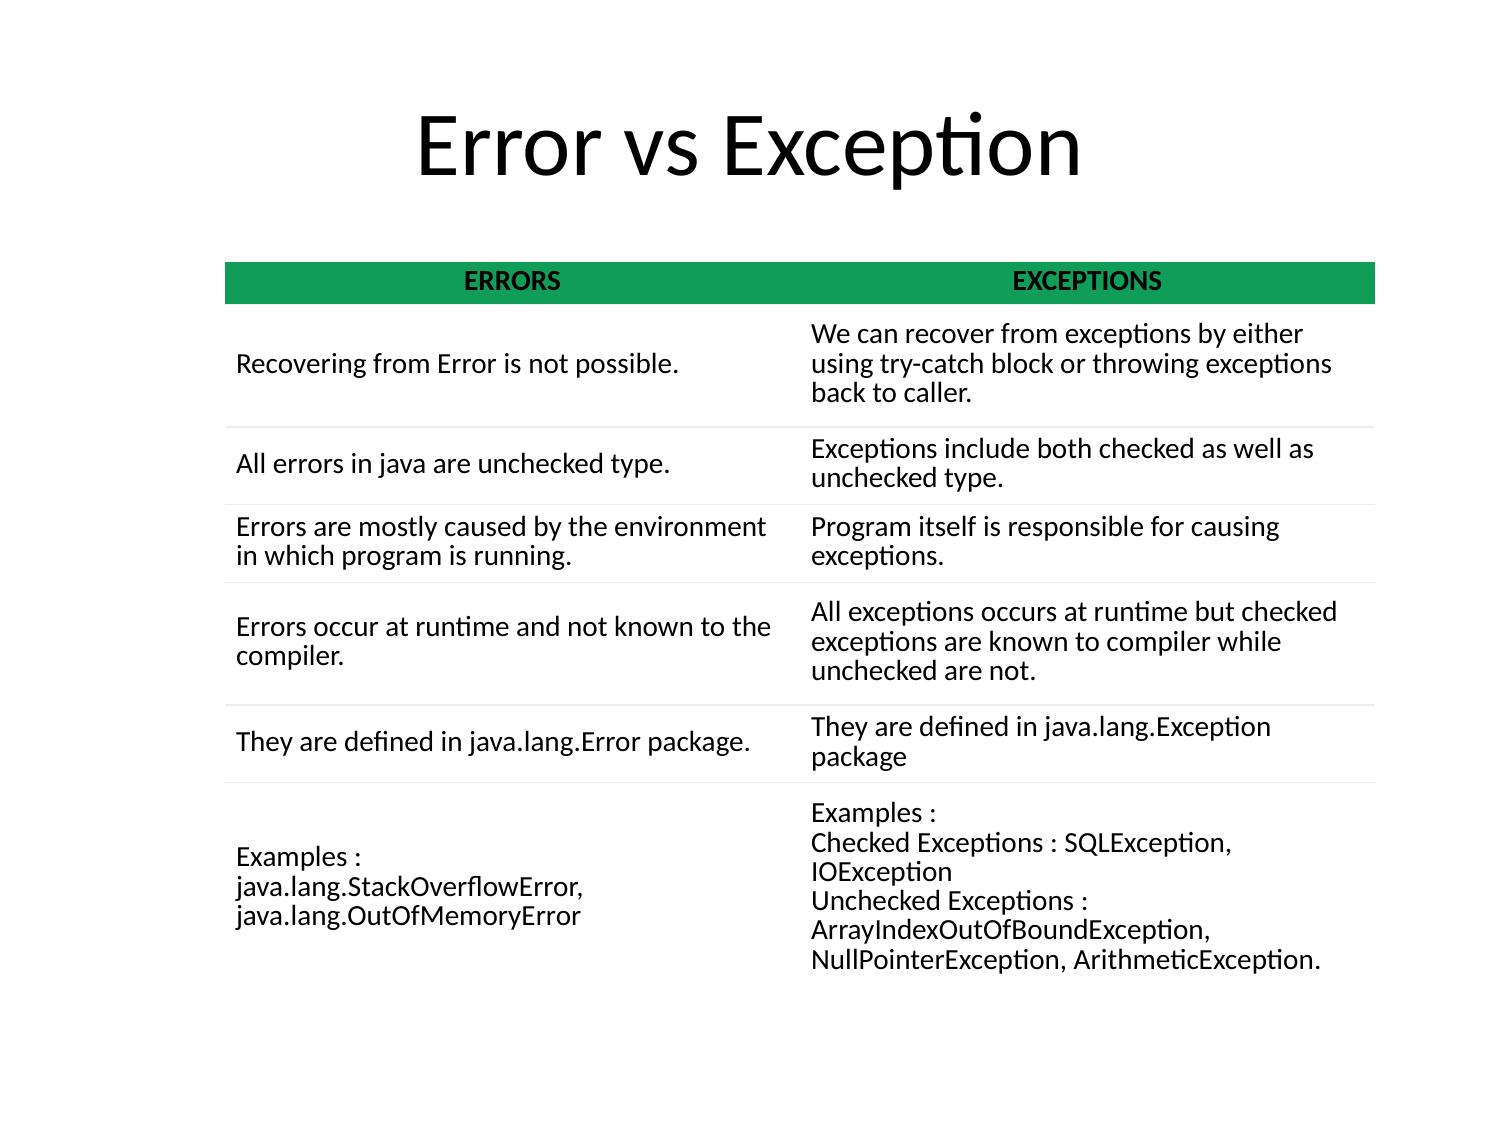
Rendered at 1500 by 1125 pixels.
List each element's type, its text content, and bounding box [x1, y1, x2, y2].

table_cell Program itself is responsible for causing exceptions. [800, 505, 1375, 582]
table_cell Errors occur at runtime and not known to the compiler. [225, 583, 800, 704]
table_cell All errors in java are unchecked type. [225, 428, 800, 504]
table_cell We can recover from exceptions by either using try-catch block or throwing exceptions back to caller. [800, 305, 1375, 426]
table_cell All exceptions occurs at runtime but checked exceptions are known to compiler while unchecked are not. [800, 583, 1375, 704]
table_cell Recovering from Error is not possible. [225, 305, 800, 426]
title Error vs Exception [75, 45, 1425, 233]
table_header ERRORS [225, 262, 800, 304]
table_cell Exceptions include both checked as well as unchecked type. [800, 428, 1375, 504]
table_cell Examples : java.lang.StackOverflowError, java.lang.OutOfMemoryError [225, 783, 800, 995]
table_cell They are defined in java.lang.Error package. [225, 706, 800, 782]
table_cell Examples : Checked Exceptions : SQLException, IOException Unchecked Exceptions : ArrayIndexOutOfBoundException, NullPointerException, ArithmeticException. [800, 783, 1375, 995]
table_header EXCEPTIONS [800, 262, 1375, 304]
table_cell Errors are mostly caused by the environment in which program is running. [225, 505, 800, 582]
table_cell They are defined in java.lang.Exception package [800, 706, 1375, 782]
